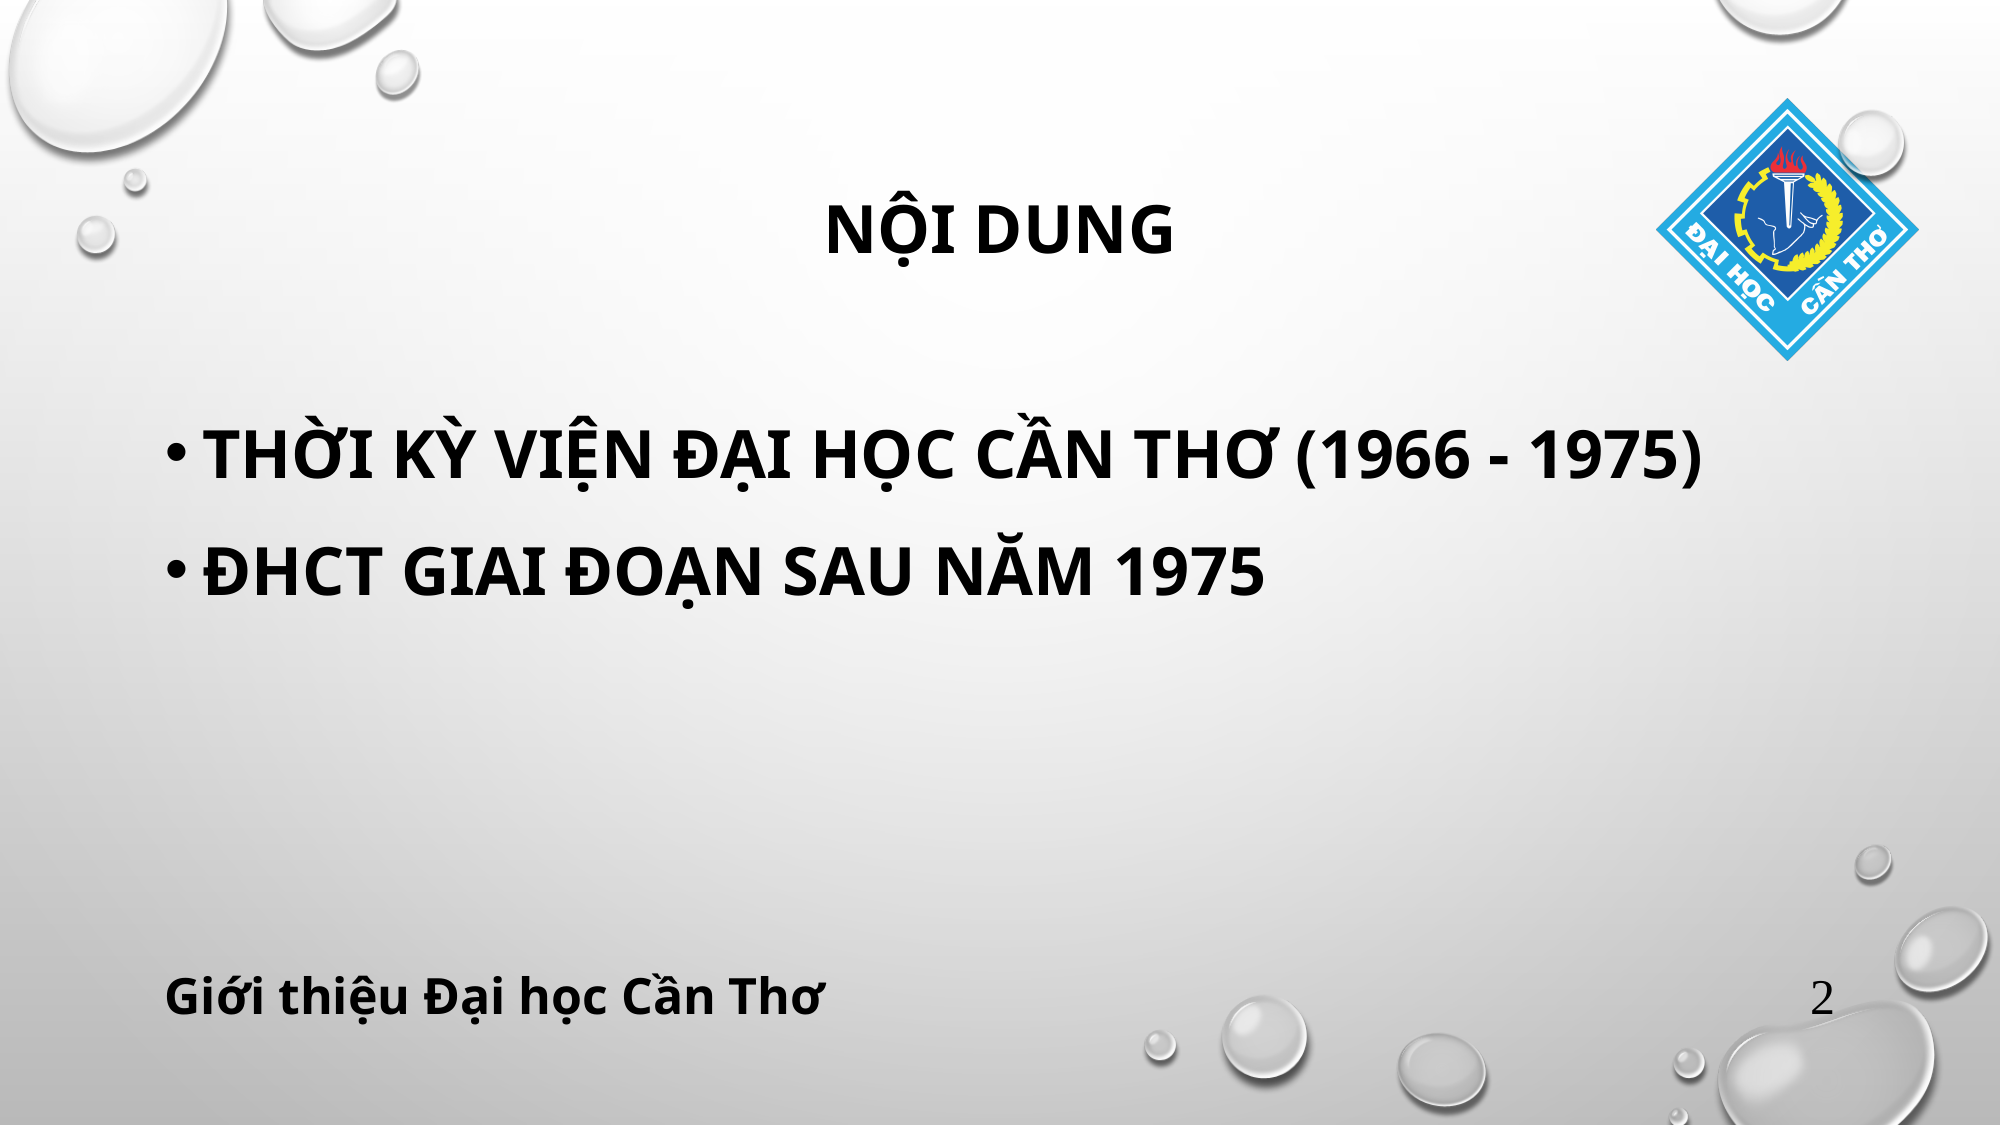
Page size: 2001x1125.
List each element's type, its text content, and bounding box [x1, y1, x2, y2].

picture [0, 0, 2000, 1125]
slide_number 2 [1259, 965, 1851, 1025]
title Nội Dung [149, 101, 1851, 364]
list THỜI KỲ VIỆN ĐẠI HỌC CẦN THƠ (1966 - 1975) ĐHCT GIAI ĐOẠN SAU NĂM 1975 [149, 388, 1850, 950]
footer Giới thiệu Đại học Cần Thơ [149, 965, 1245, 1025]
